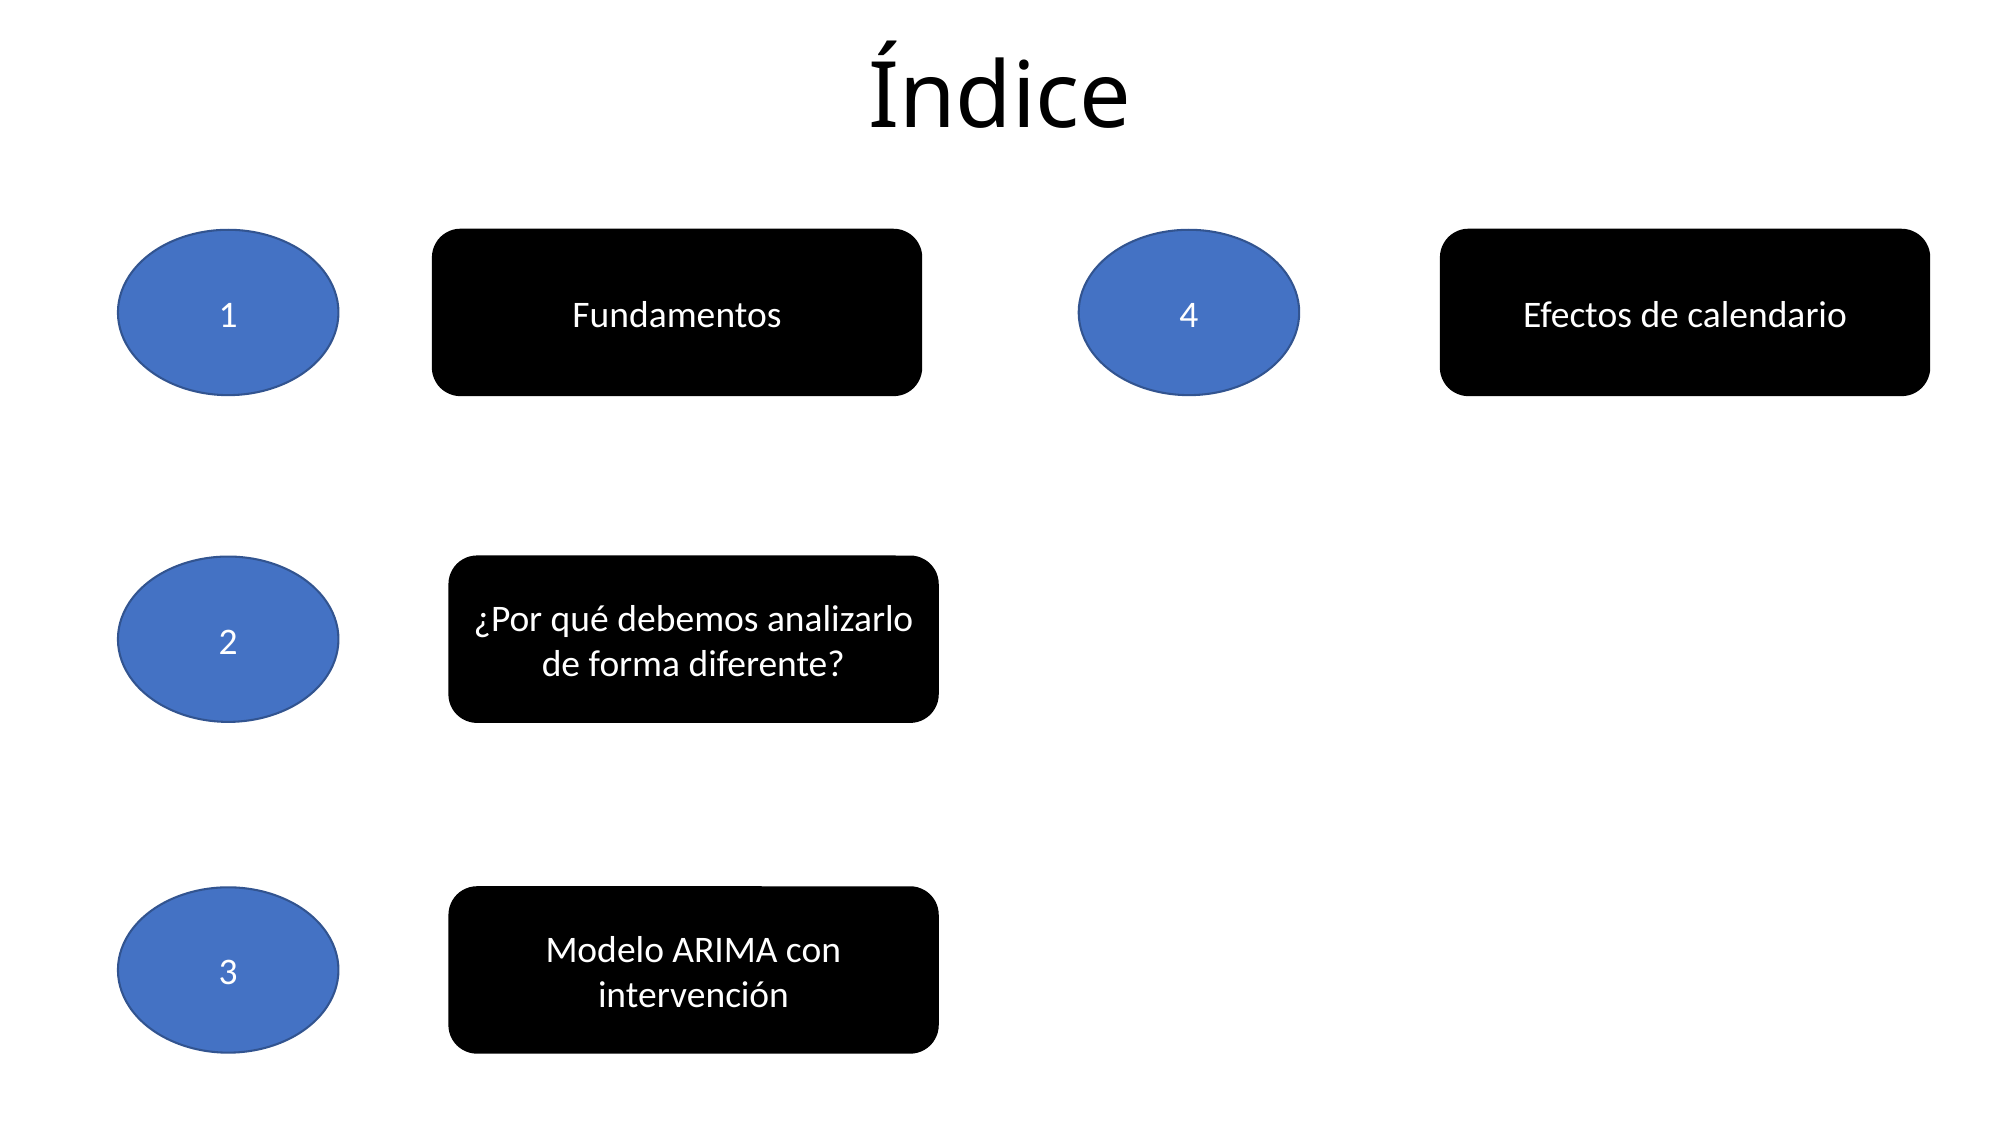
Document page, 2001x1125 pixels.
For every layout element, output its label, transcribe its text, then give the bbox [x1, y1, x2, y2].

text_box 3 [116, 886, 340, 1054]
text_box ¿Por qué debemos analizarlo de forma diferente? [448, 555, 939, 723]
text_box 4 [1077, 228, 1301, 397]
text_box Índice [99, 9, 1900, 173]
text_box Modelo ARIMA con intervención [448, 886, 939, 1054]
text_box Fundamentos [431, 228, 923, 397]
text_box 1 [116, 228, 340, 397]
text_box 2 [116, 555, 340, 723]
text_box Efectos de calendario [1439, 228, 1931, 397]
